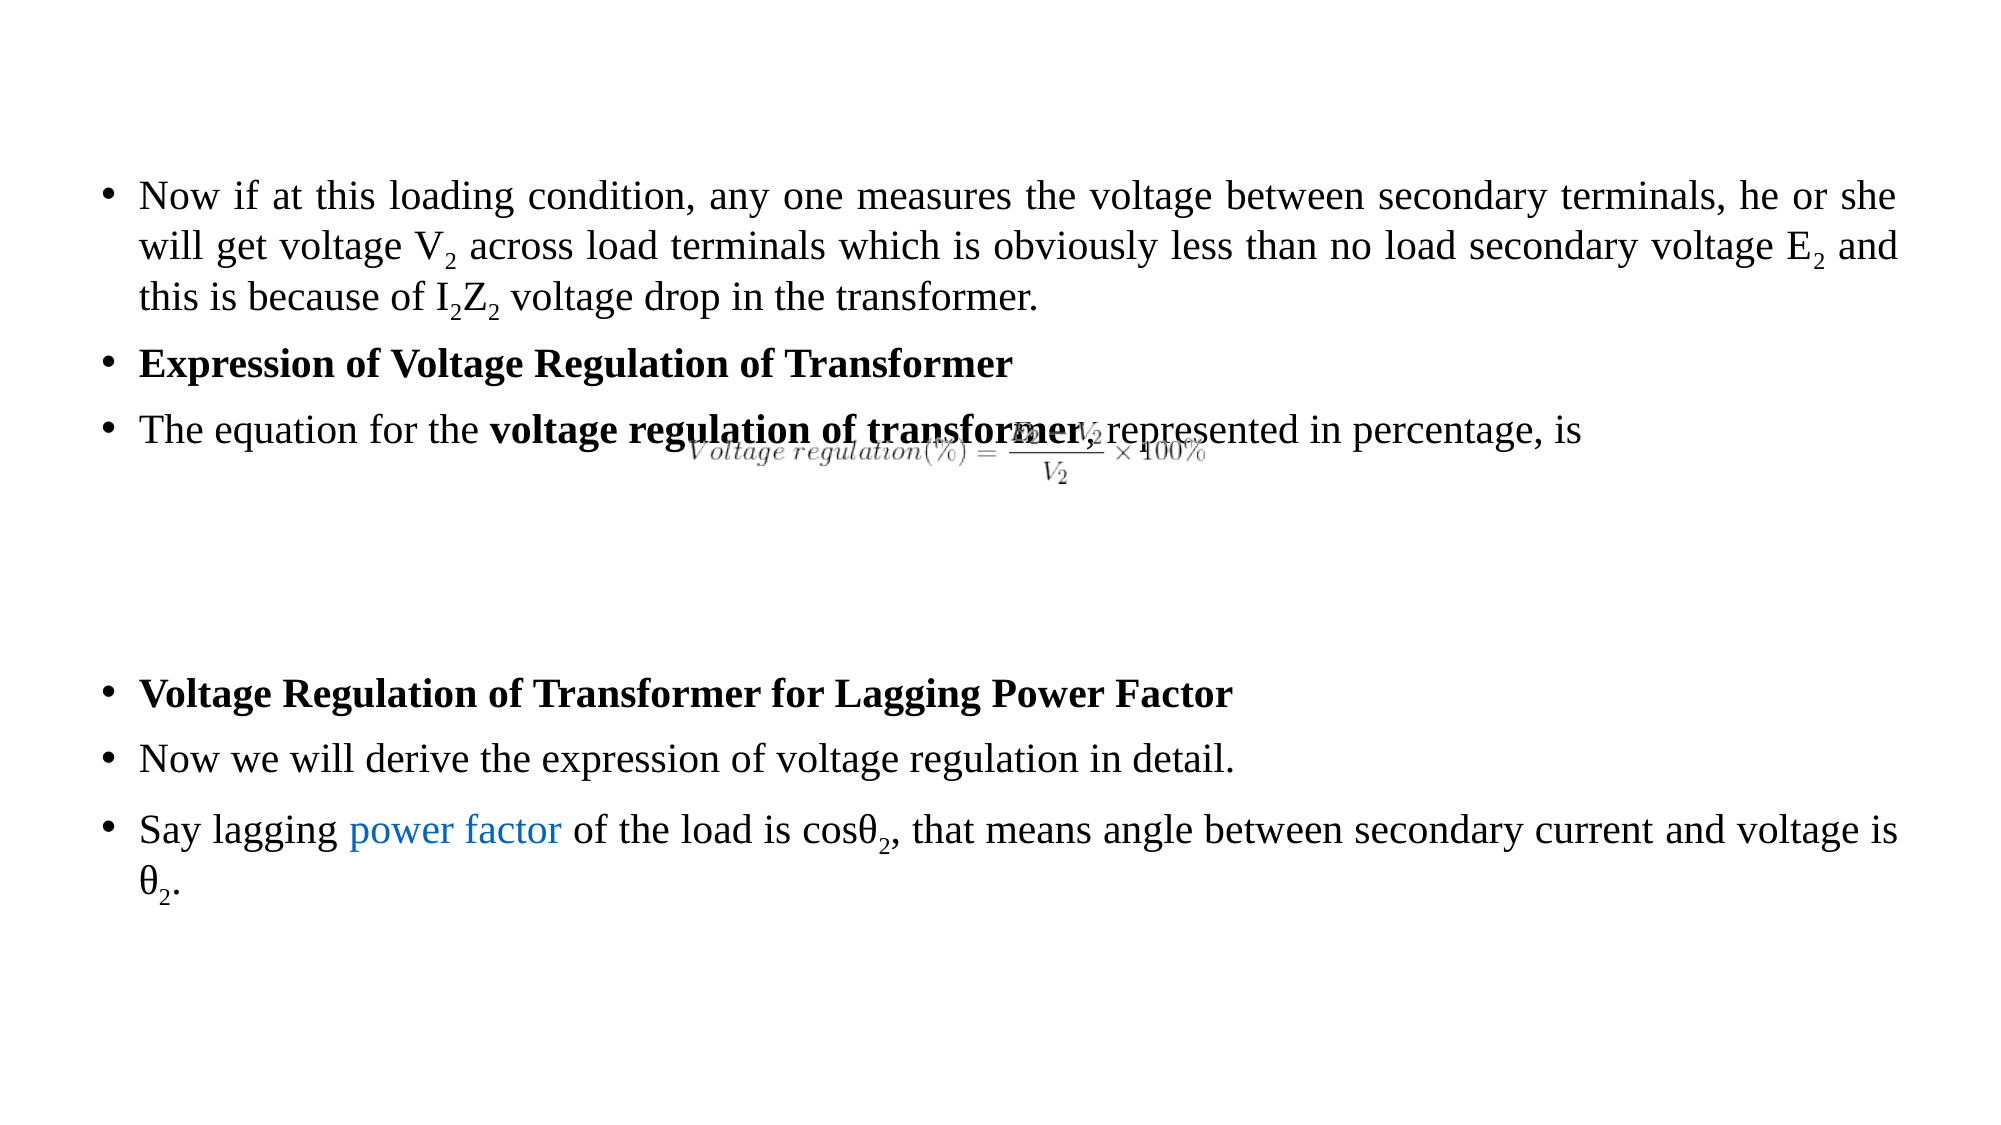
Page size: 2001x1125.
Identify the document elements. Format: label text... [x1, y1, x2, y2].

picture [688, 422, 1205, 484]
list Now if at this loading condition, any one measures the voltage between secondary terminals, he or she will get voltage V2 across load terminals which is obviously less than no load secondary voltage E2 and this is because of I2Z2 voltage drop in the transformer. Expression of Voltage Regulation of Transformer The equation for the voltage regulation of transformer, represented in percentage, is Voltage Regulation of Transformer for Lagging Power Factor Now we will derive the expression of voltage regulation in detail. Say lagging power factor of the load is cosθ2, that means angle between secondary current and voltage is θ2. [86, 165, 1914, 994]
